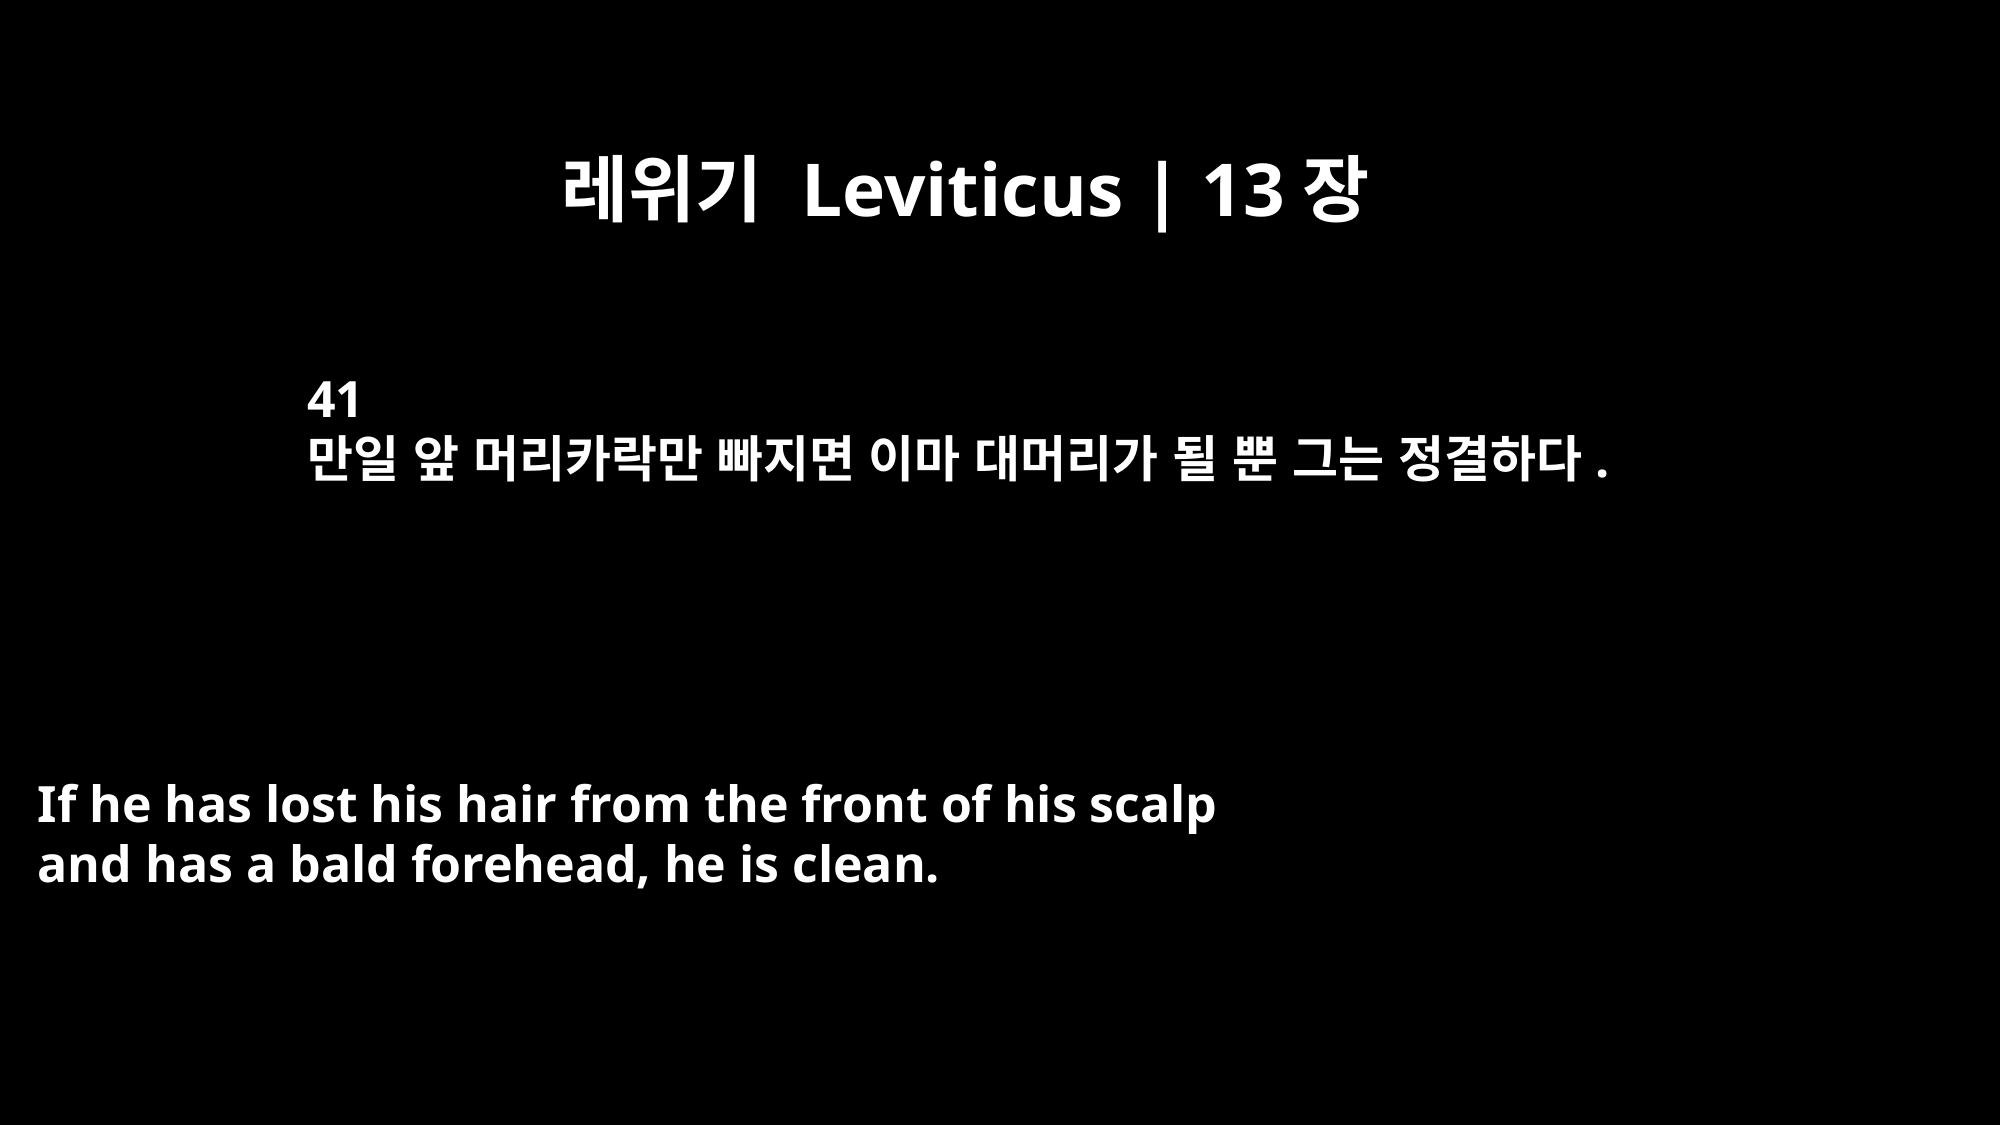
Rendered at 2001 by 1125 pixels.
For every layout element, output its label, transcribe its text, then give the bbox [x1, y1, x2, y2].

text_box 41 만일 앞 머리카락만 빠지면 이마 대머리가 될 뿐 그는 정결하다. [292, 359, 1625, 495]
text_box If he has lost his hair from the front of his scalp and has a bald forehead, he is clean. [22, 764, 1233, 900]
text_box 레위기 Leviticus | 13장 [546, 136, 1386, 239]
